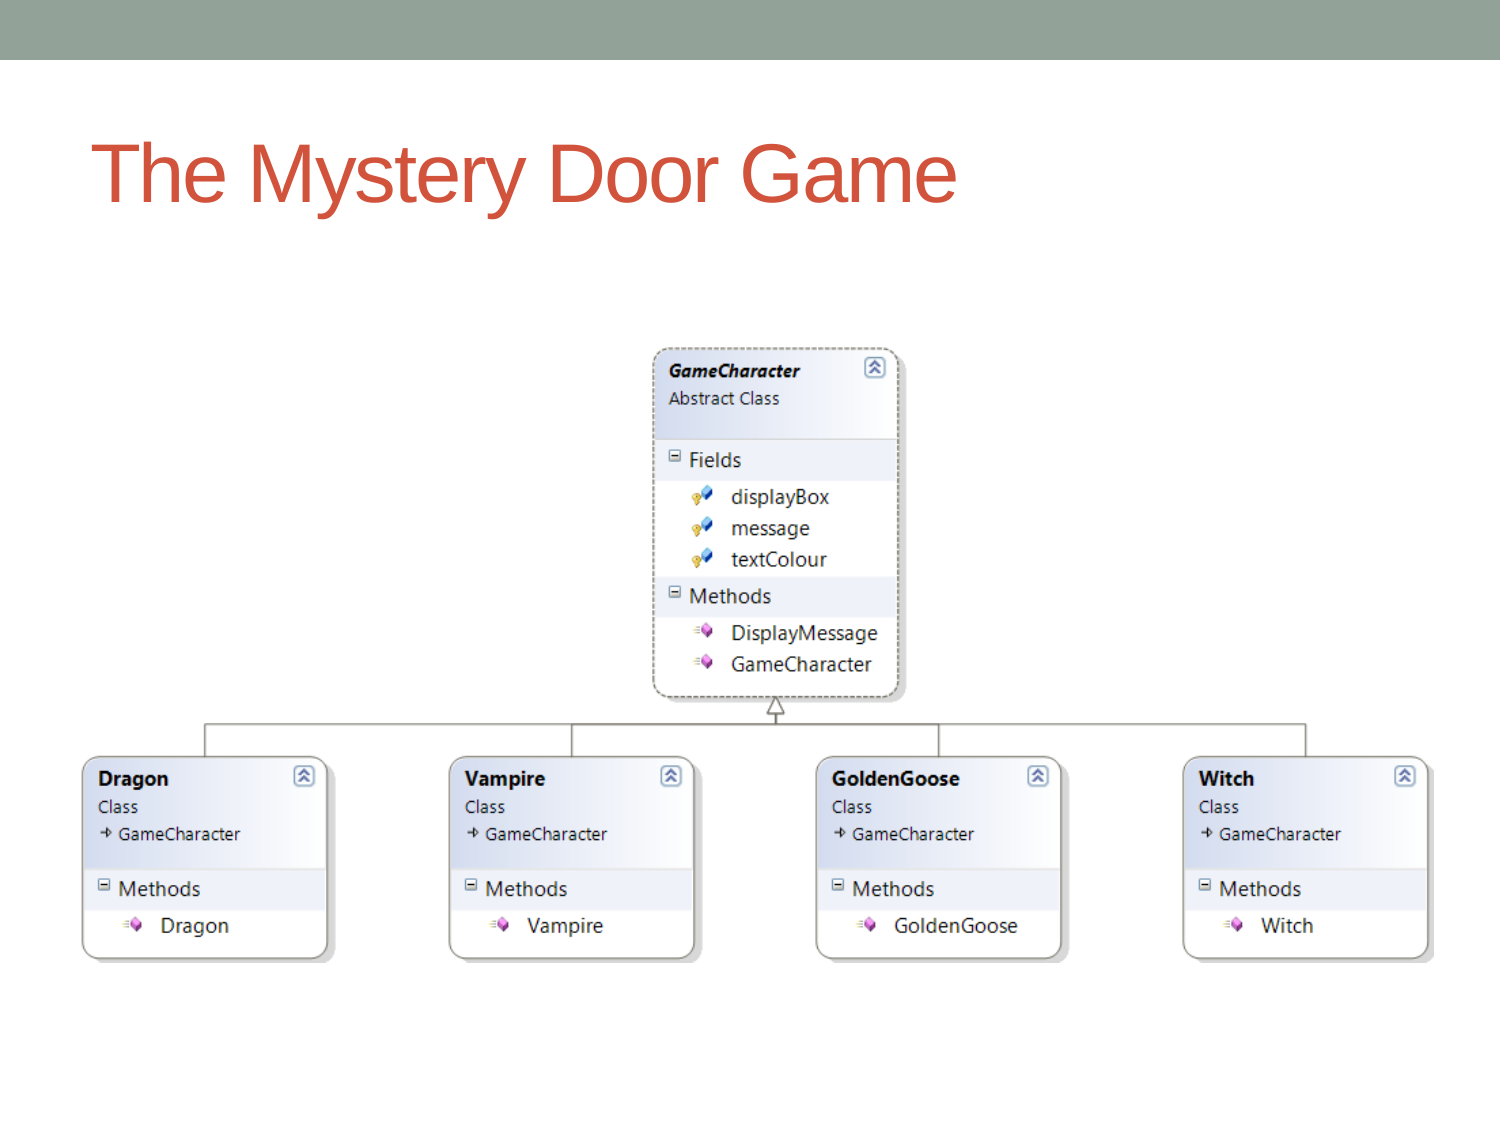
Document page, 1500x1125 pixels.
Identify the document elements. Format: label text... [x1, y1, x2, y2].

picture [74, 338, 1434, 963]
title The Mystery Door Game [75, 87, 1425, 250]
